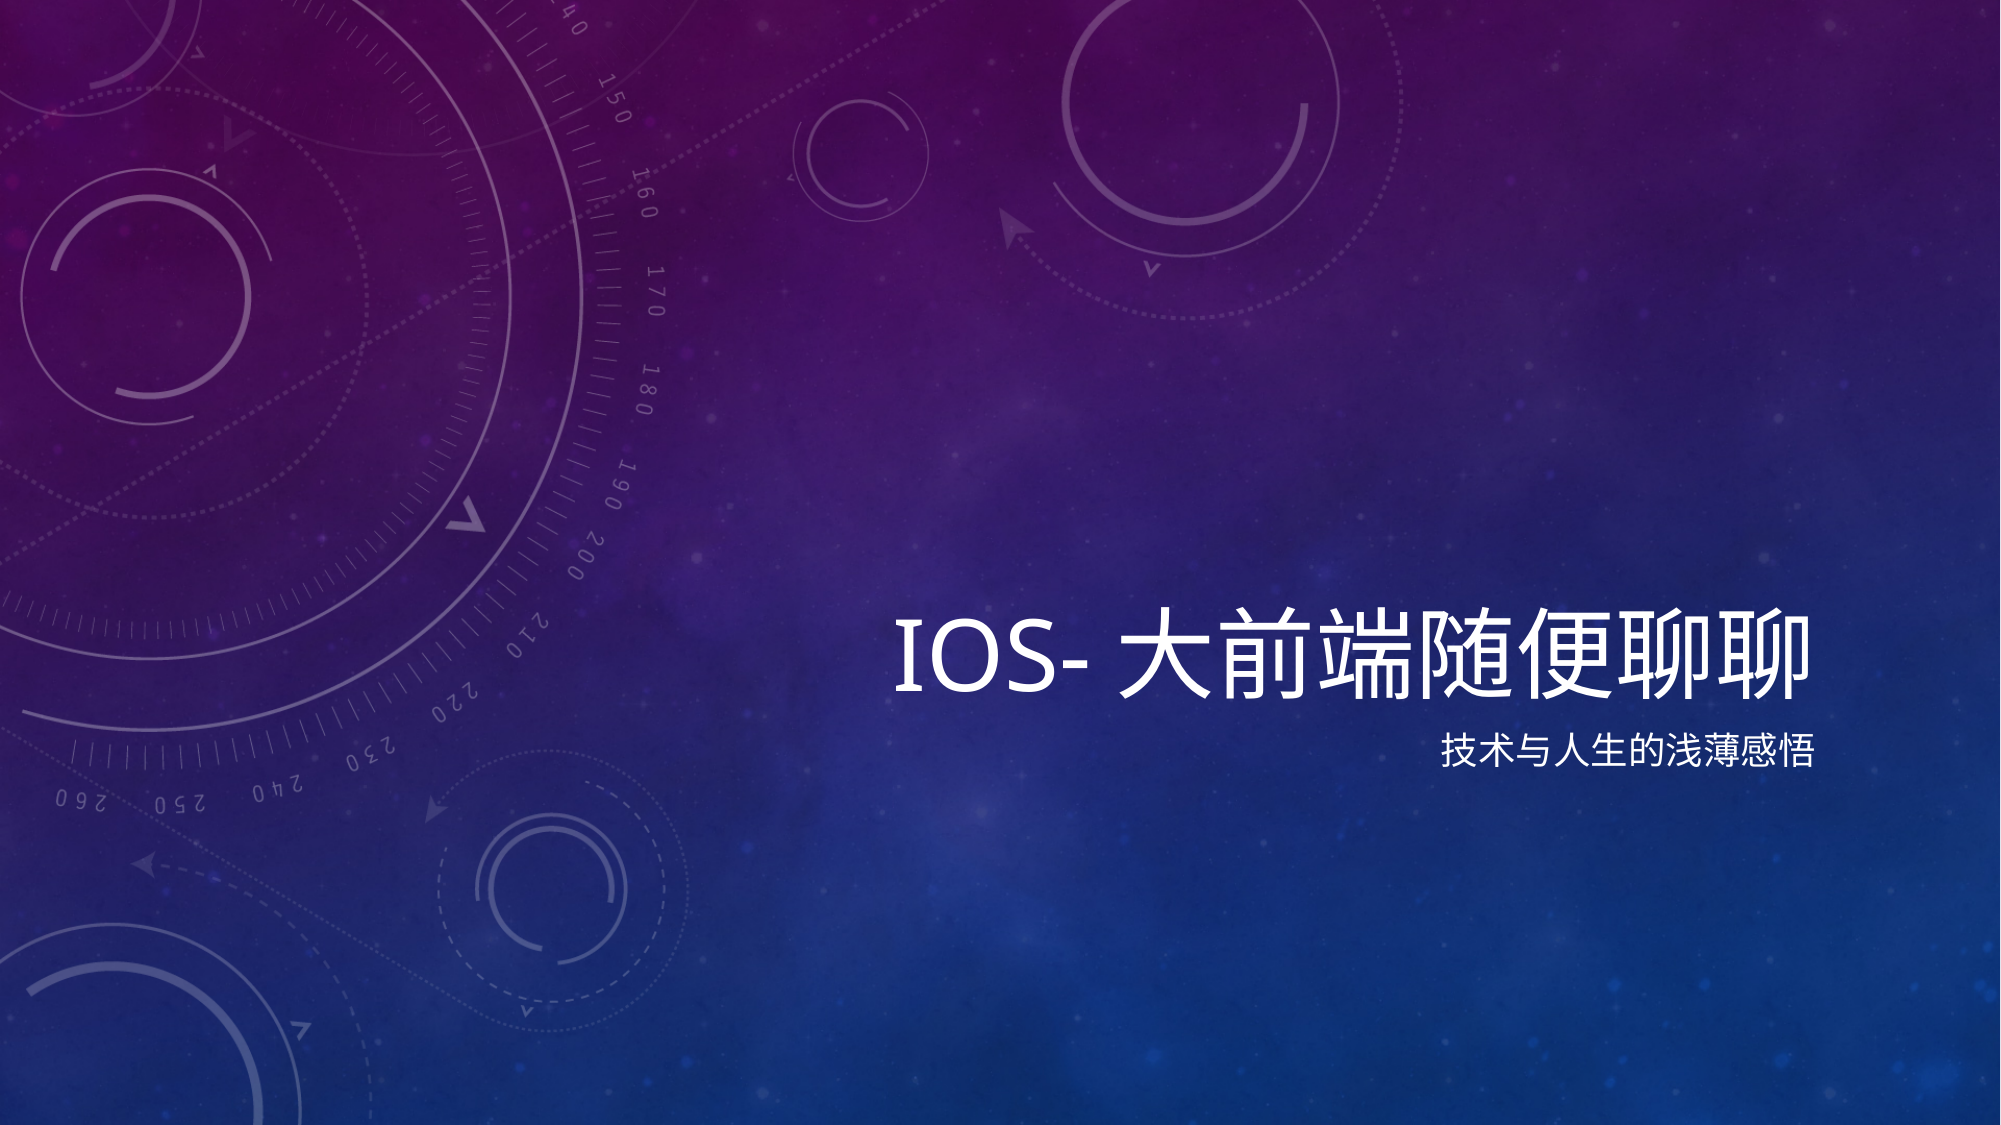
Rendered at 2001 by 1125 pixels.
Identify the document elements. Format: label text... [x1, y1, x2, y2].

title IOS-大前端随便聊聊 [650, 322, 1831, 719]
subtitle 技术与人生的浅薄感悟 [650, 719, 1831, 950]
picture [0, 0, 2001, 1125]
